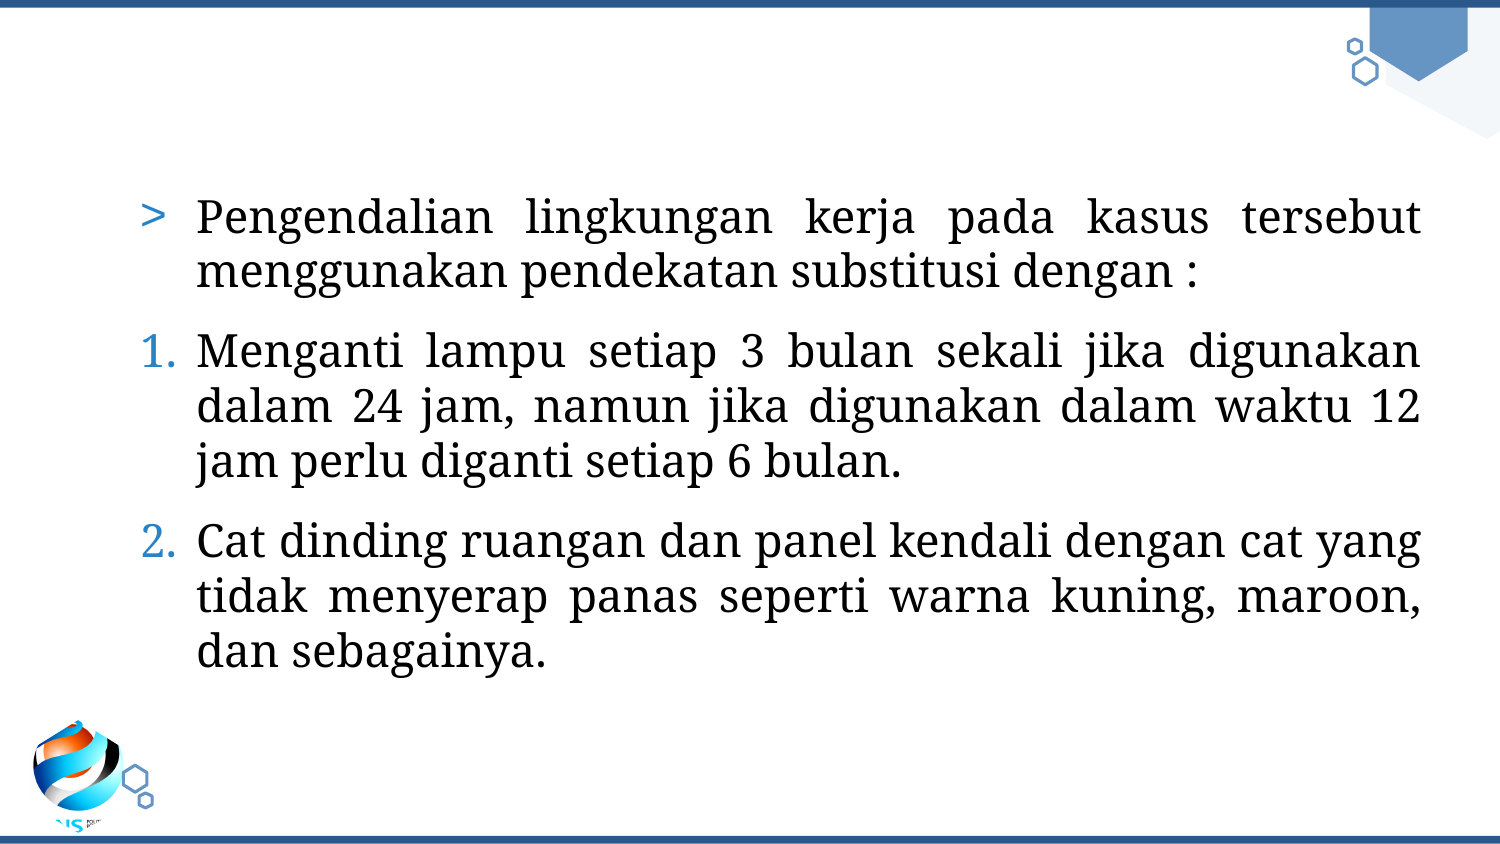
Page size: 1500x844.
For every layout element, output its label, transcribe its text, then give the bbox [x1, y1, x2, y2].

picture [67, 722, 76, 727]
picture [29, 723, 128, 832]
list Pengendalian lingkungan kerja pada kasus tersebut menggunakan pendekatan substitusi dengan : Menganti lampu setiap 3 bulan sekali jika digunakan dalam 24 jam, namun jika digunakan dalam waktu 12 jam perlu diganti setiap 6 bulan. Cat dinding ruangan dan panel kendali dengan cat yang tidak menyerap panas seperti warna kuning, maroon, dan sebagainya. [125, 96, 1438, 760]
